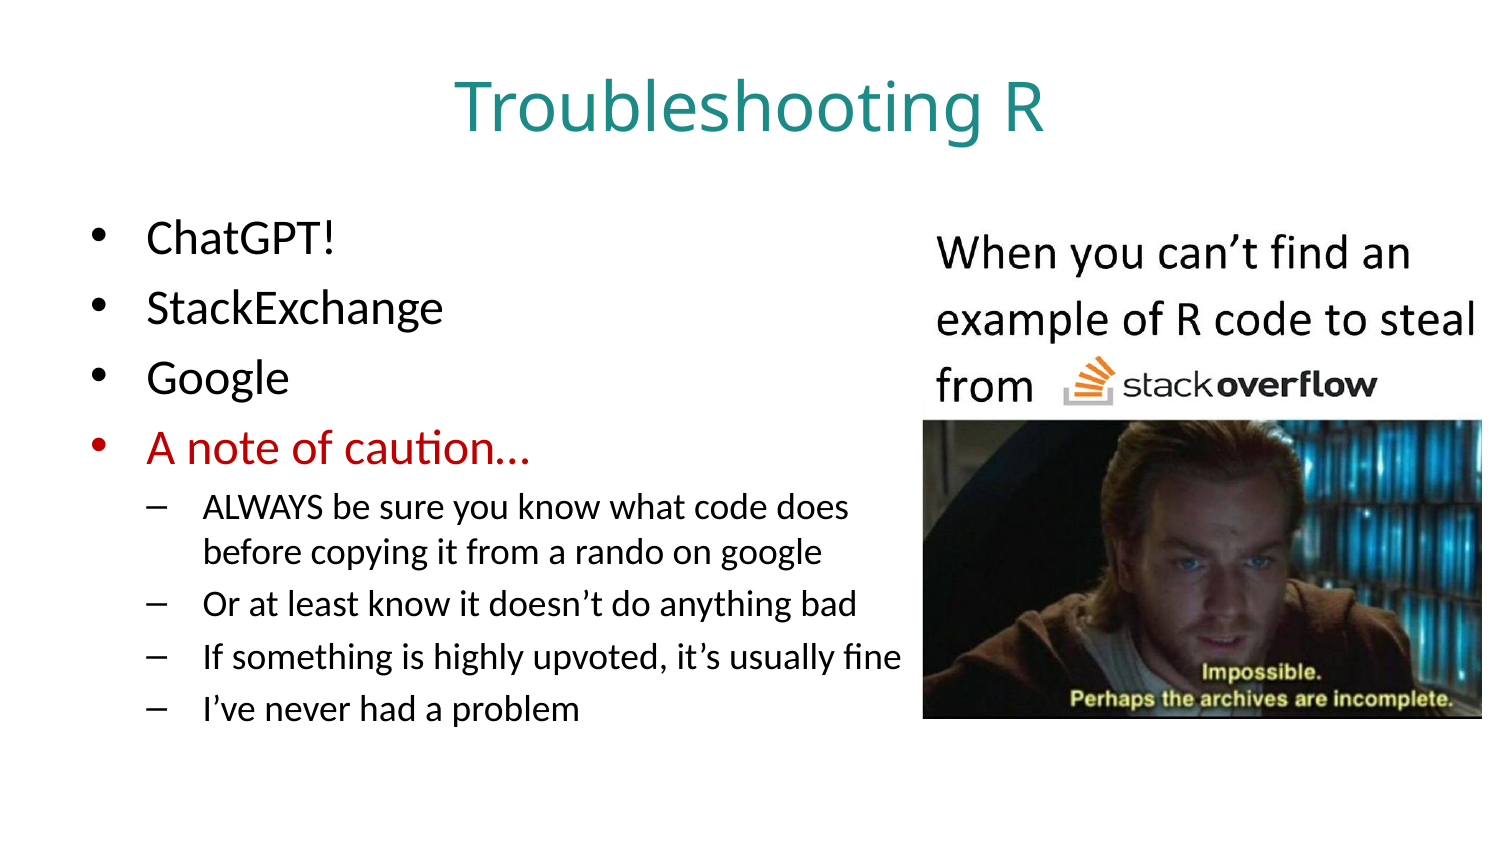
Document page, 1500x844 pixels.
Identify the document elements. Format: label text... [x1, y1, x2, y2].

list ChatGPT! StackExchange Google A note of caution… ALWAYS be sure you know what code does before copying it from a rando on google Or at least know it doesn’t do anything bad If something is highly upvoted, it’s usually fine I’ve never had a problem [75, 196, 922, 810]
title Troubleshooting R [75, 33, 1425, 175]
picture [920, 228, 1483, 719]
